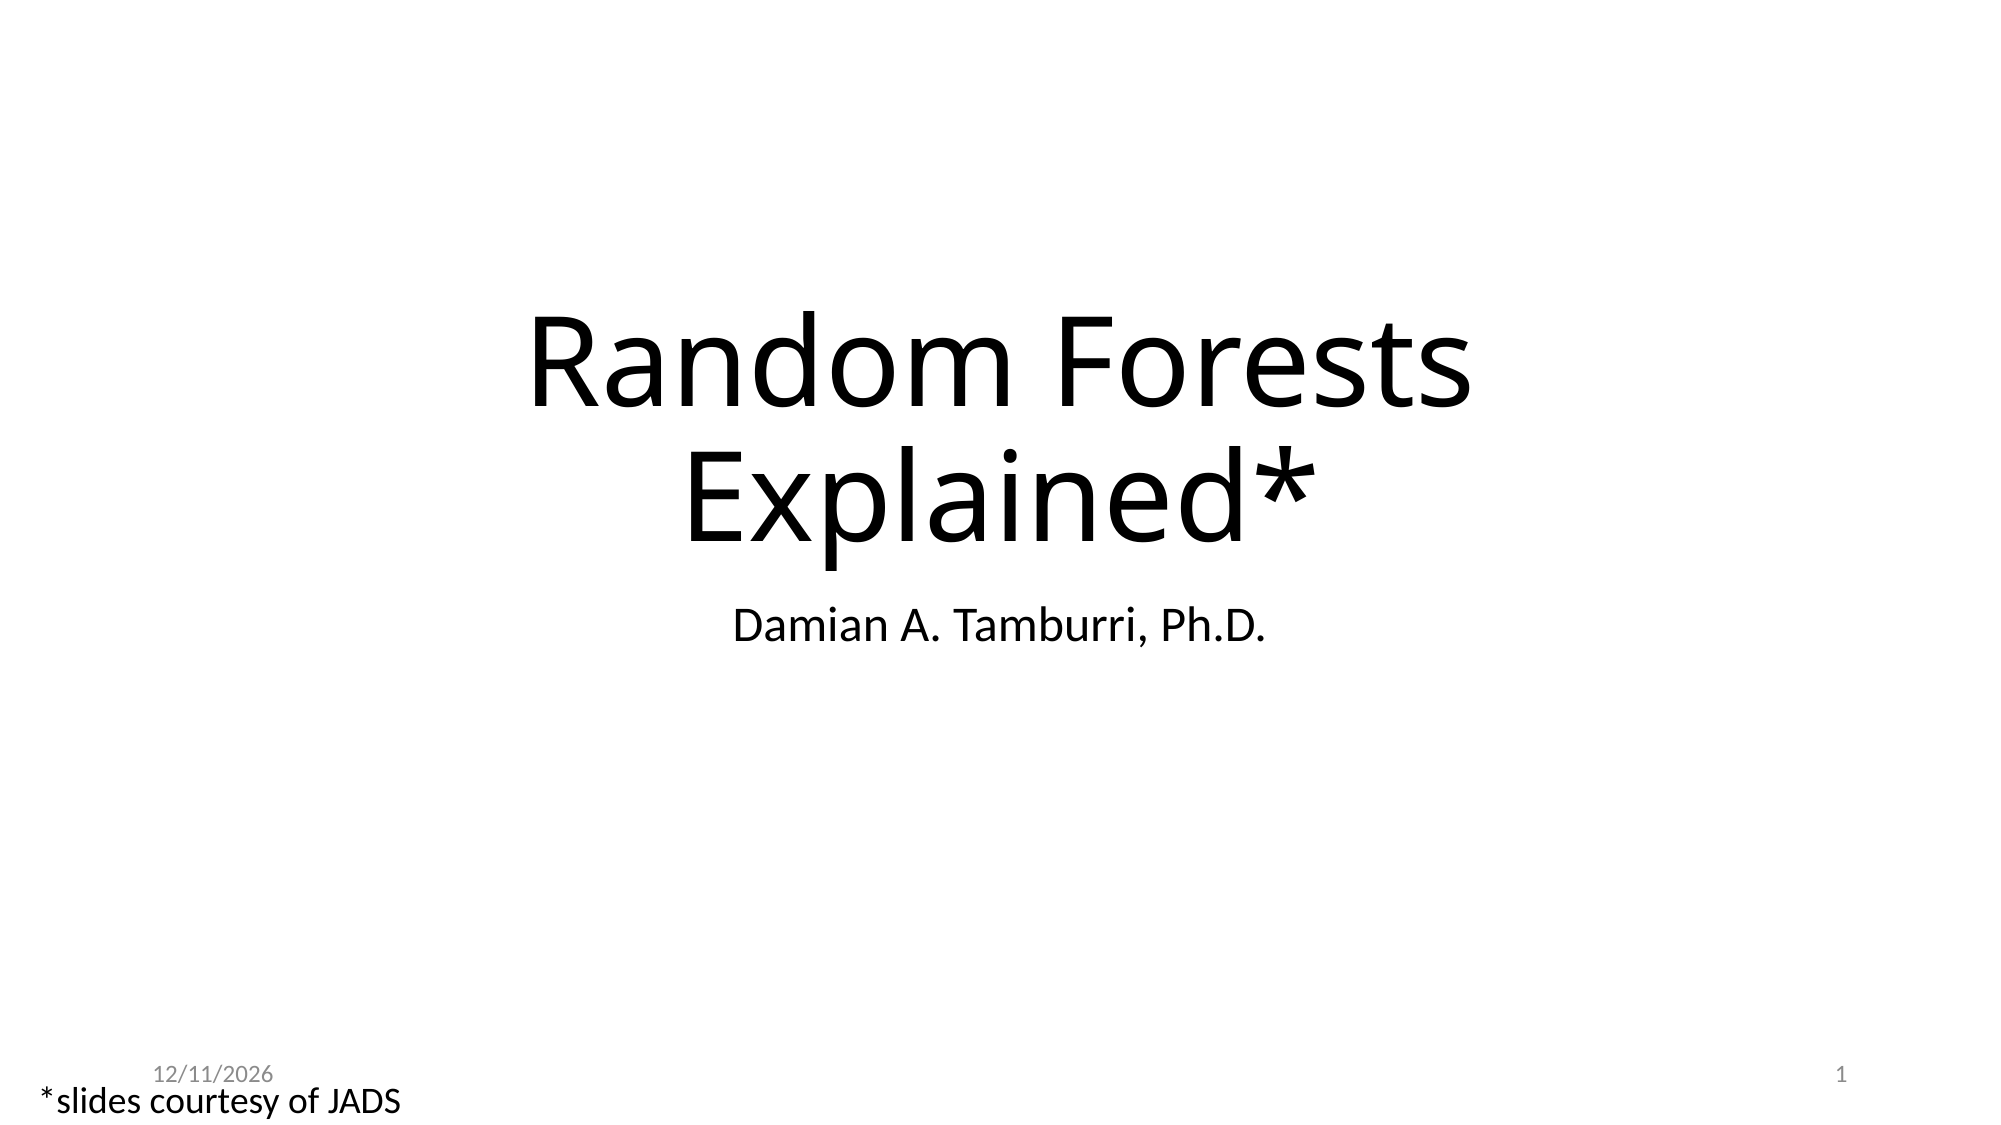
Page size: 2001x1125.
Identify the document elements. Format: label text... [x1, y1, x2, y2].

subtitle Damian A. Tamburri, Ph.D. [249, 590, 1750, 863]
text_box *slides courtesy of JADS [22, 1069, 417, 1125]
title Random Forests Explained* [249, 184, 1750, 576]
slide_number 1 [1412, 1042, 1863, 1103]
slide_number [137, 1042, 588, 1103]
